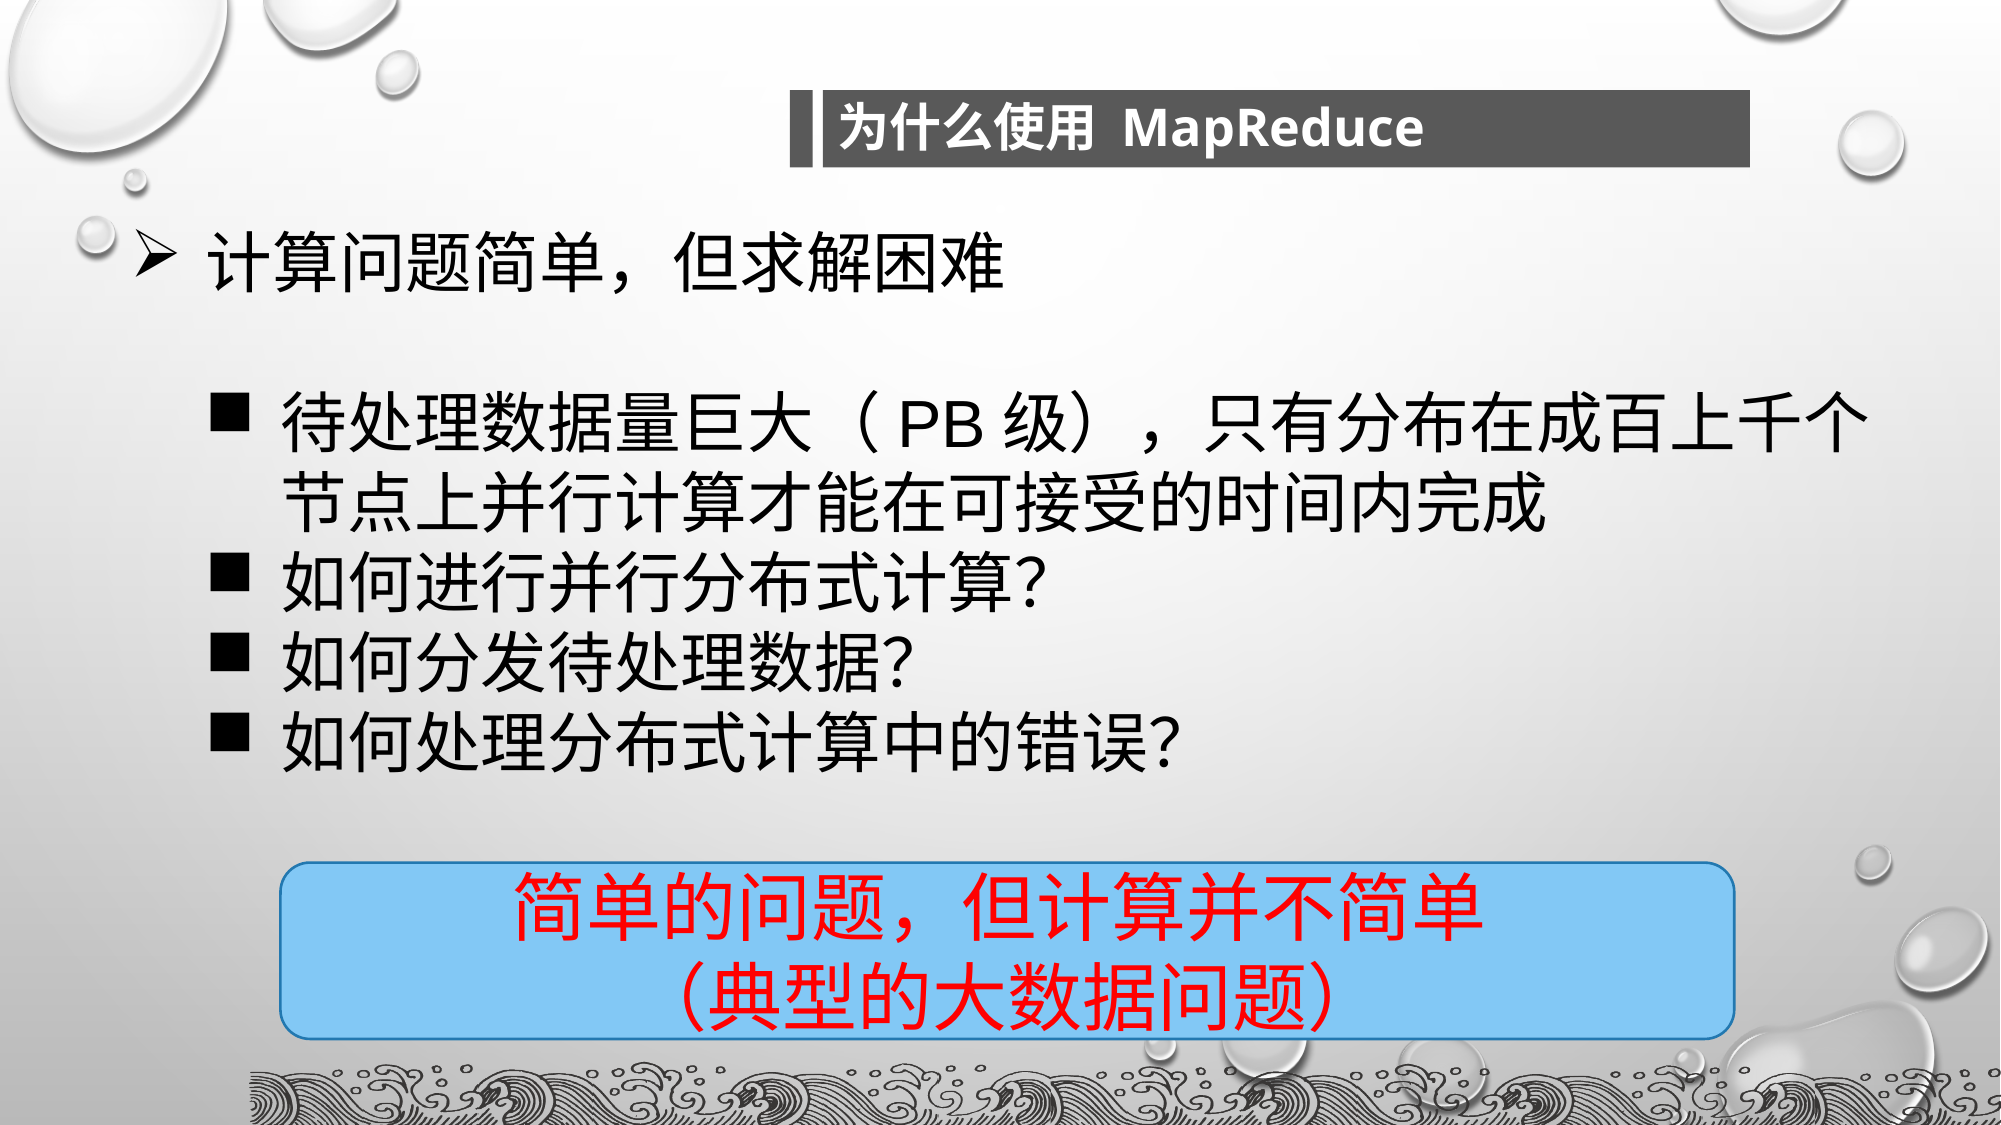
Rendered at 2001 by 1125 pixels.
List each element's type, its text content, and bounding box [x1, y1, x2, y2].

text_box [822, 164, 1750, 168]
text_box 为什么使用 MapReduce [822, 86, 1750, 164]
text_box [789, 90, 813, 168]
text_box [249, 1061, 2000, 1125]
picture [0, 0, 2000, 1125]
text_box 简单的问题，但计算并不简单 （典型的大数据问题） [279, 861, 1736, 1041]
text_box 计算问题简单，但求解困难 待处理数据量巨大（PB级），只有分布在成百上千个节点上并行计算才能在可接受的时间内完成 如何进行并行分布式计算？ 如何分发待处理数据？ 如何处理分布式计算中的错误？ [115, 213, 1936, 789]
